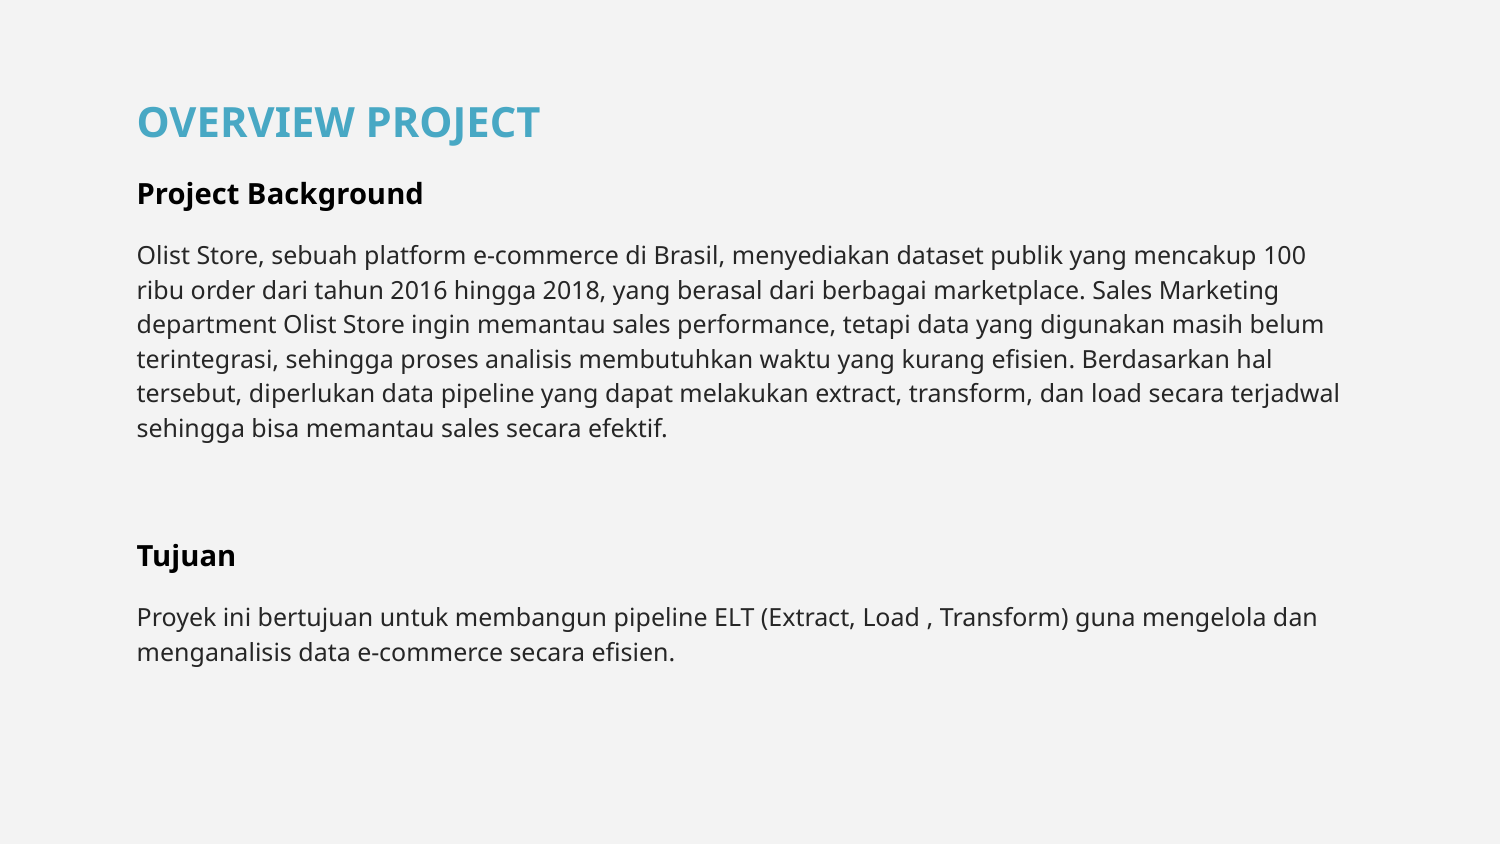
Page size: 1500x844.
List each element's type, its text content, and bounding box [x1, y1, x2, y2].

text_box OVERVIEW PROJECT Project Background Olist Store, sebuah platform e-commerce di Brasil, menyediakan dataset publik yang mencakup 100 ribu order dari tahun 2016 hingga 2018, yang berasal dari berbagai marketplace. Sales Marketing department Olist Store ingin memantau sales performance, tetapi data yang digunakan masih belum terintegrasi, sehingga proses analisis membutuhkan waktu yang kurang efisien. Berdasarkan hal tersebut, diperlukan data pipeline yang dapat melakukan extract, transform, dan load secara terjadwal sehingga bisa memantau sales secara efektif. Tujuan Proyek ini bertujuan untuk membangun pipeline ELT (Extract, Load , Transform) guna mengelola dan menganalisis data e-commerce secara efisien. [121, 72, 1362, 799]
